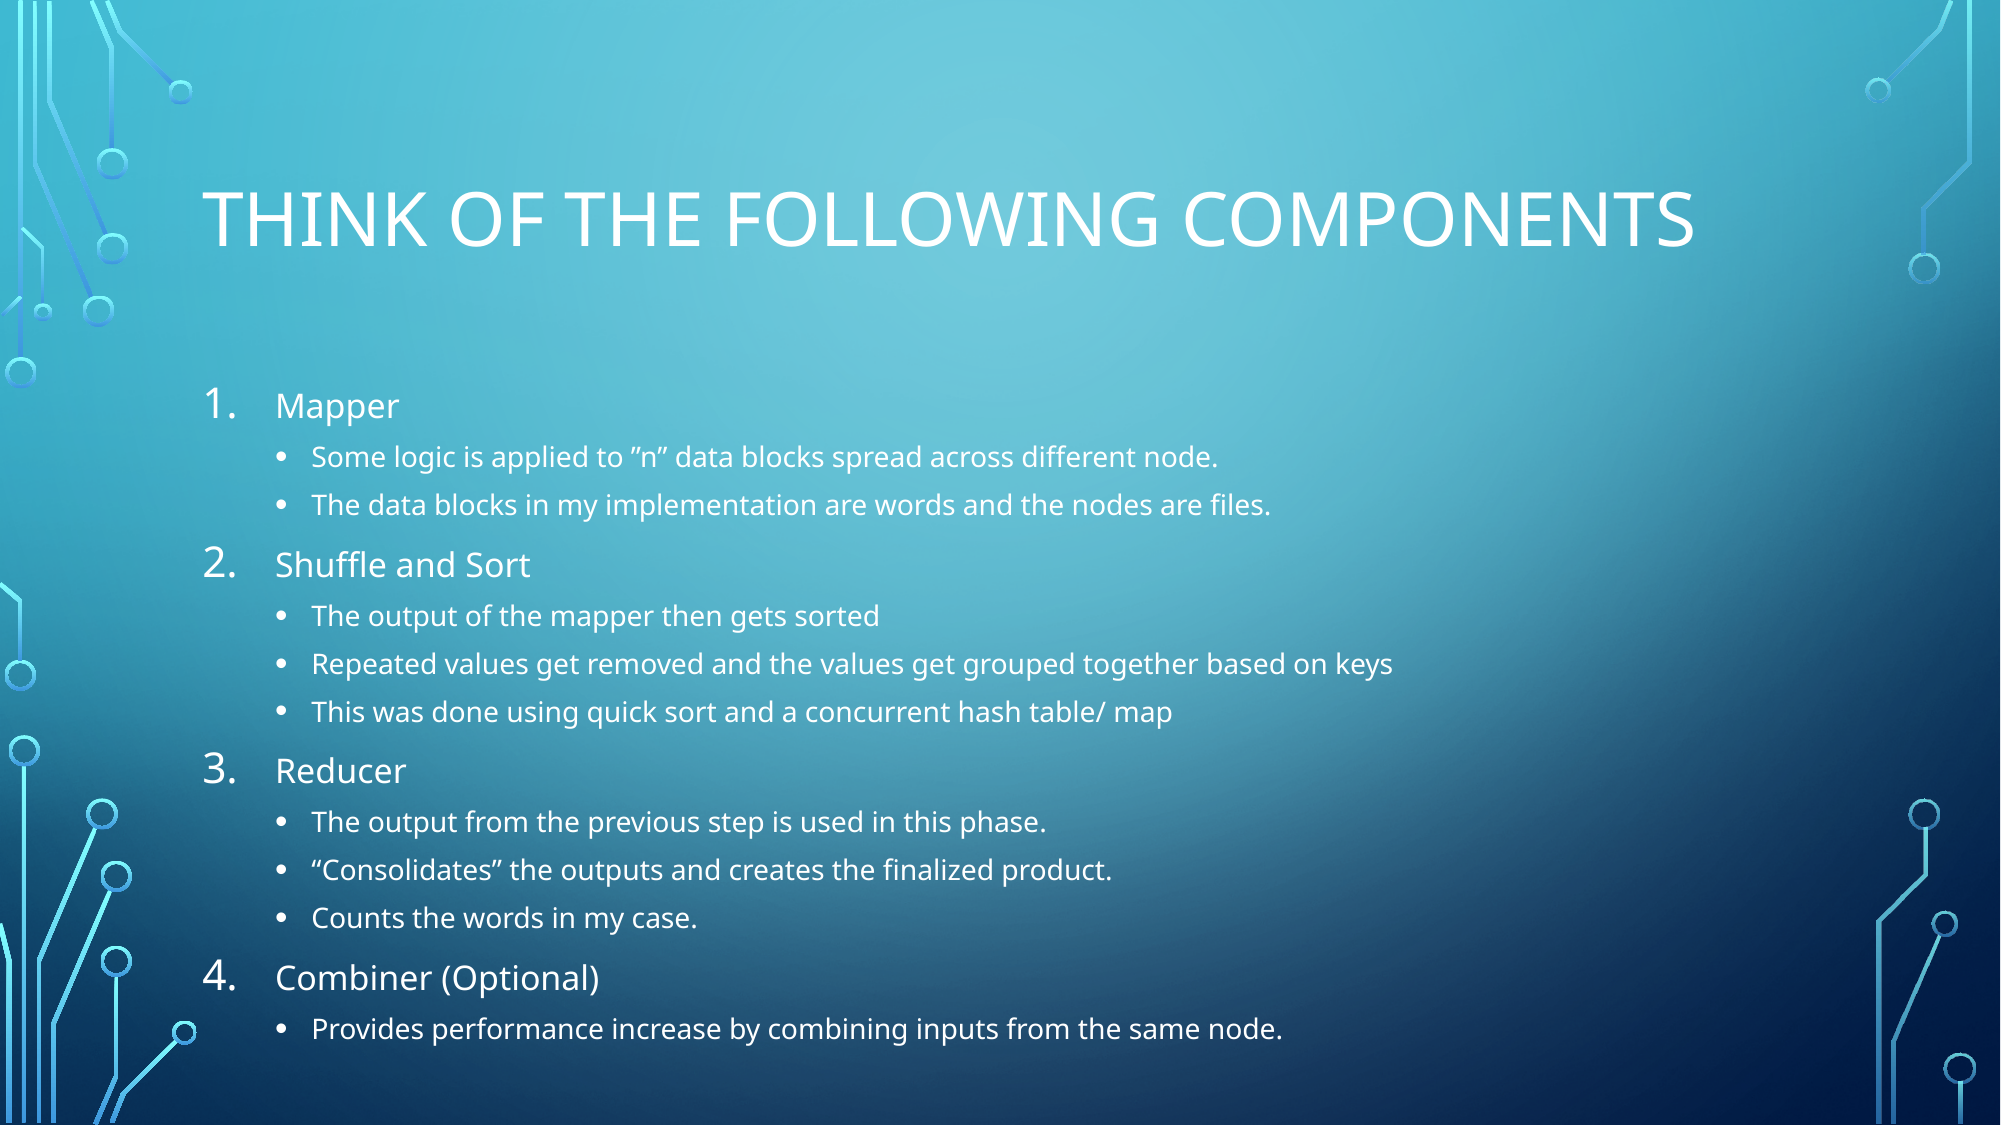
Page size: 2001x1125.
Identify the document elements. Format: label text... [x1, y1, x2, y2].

title Think of the Following components [187, 101, 1813, 344]
list Mapper Some logic is applied to ”n” data blocks spread across different node. The data blocks in my implementation are words and the nodes are files. Shuffle and Sort The output of the mapper then gets sorted Repeated values get removed and the values get grouped together based on keys This was done using quick sort and a concurrent hash table/ map Reducer The output from the previous step is used in this phase. “Consolidates” the outputs and creates the finalized product. Counts the words in my case. Combiner (Optional) Provides performance increase by combining inputs from the same node. [187, 369, 1813, 1054]
